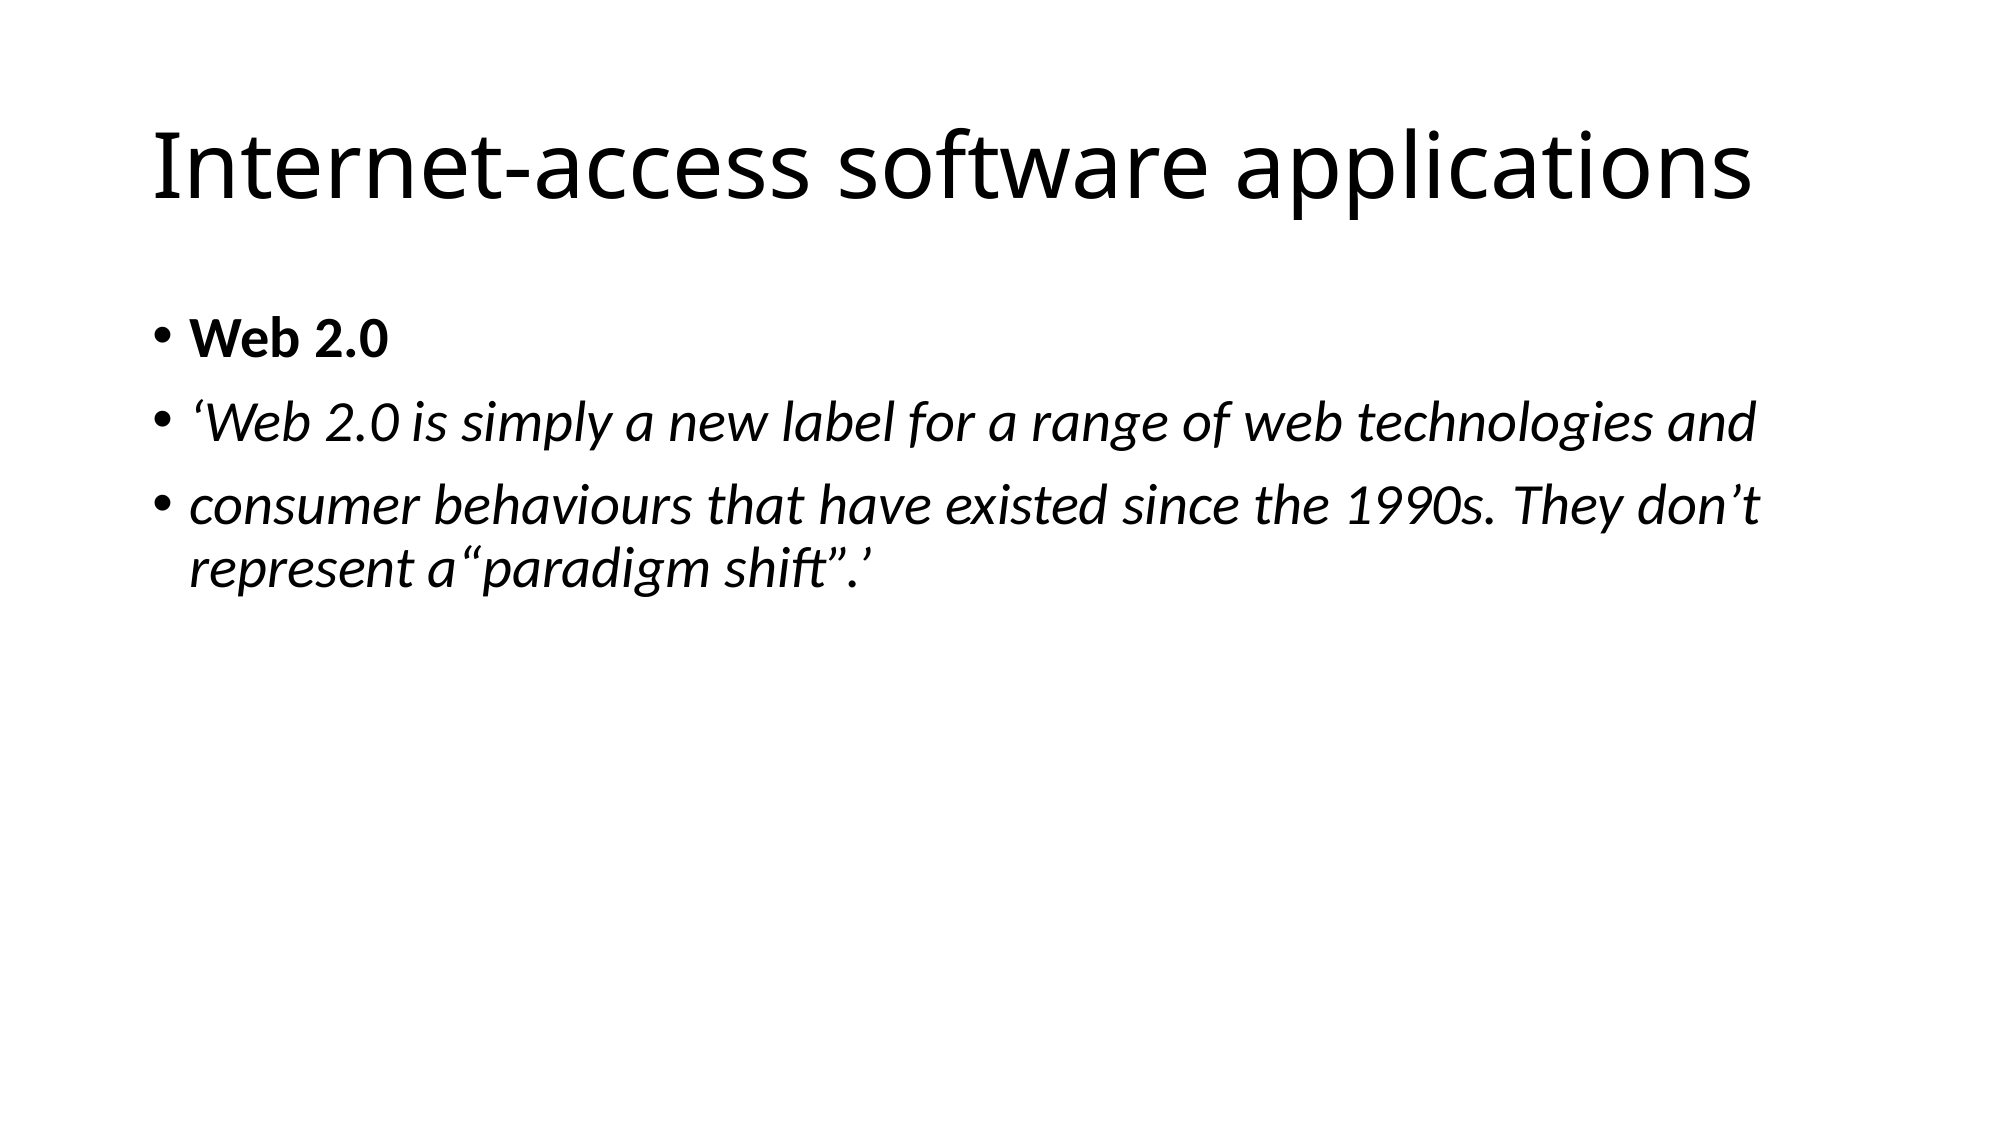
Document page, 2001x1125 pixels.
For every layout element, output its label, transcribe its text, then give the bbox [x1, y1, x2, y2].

list Web 2.0 ‘Web 2.0 is simply a new label for a range of web technologies and consumer behaviours that have existed since the 1990s. They don’t represent a“paradigm shift”.’ [137, 299, 1863, 1014]
title Internet-access software applications [137, 59, 1863, 278]
